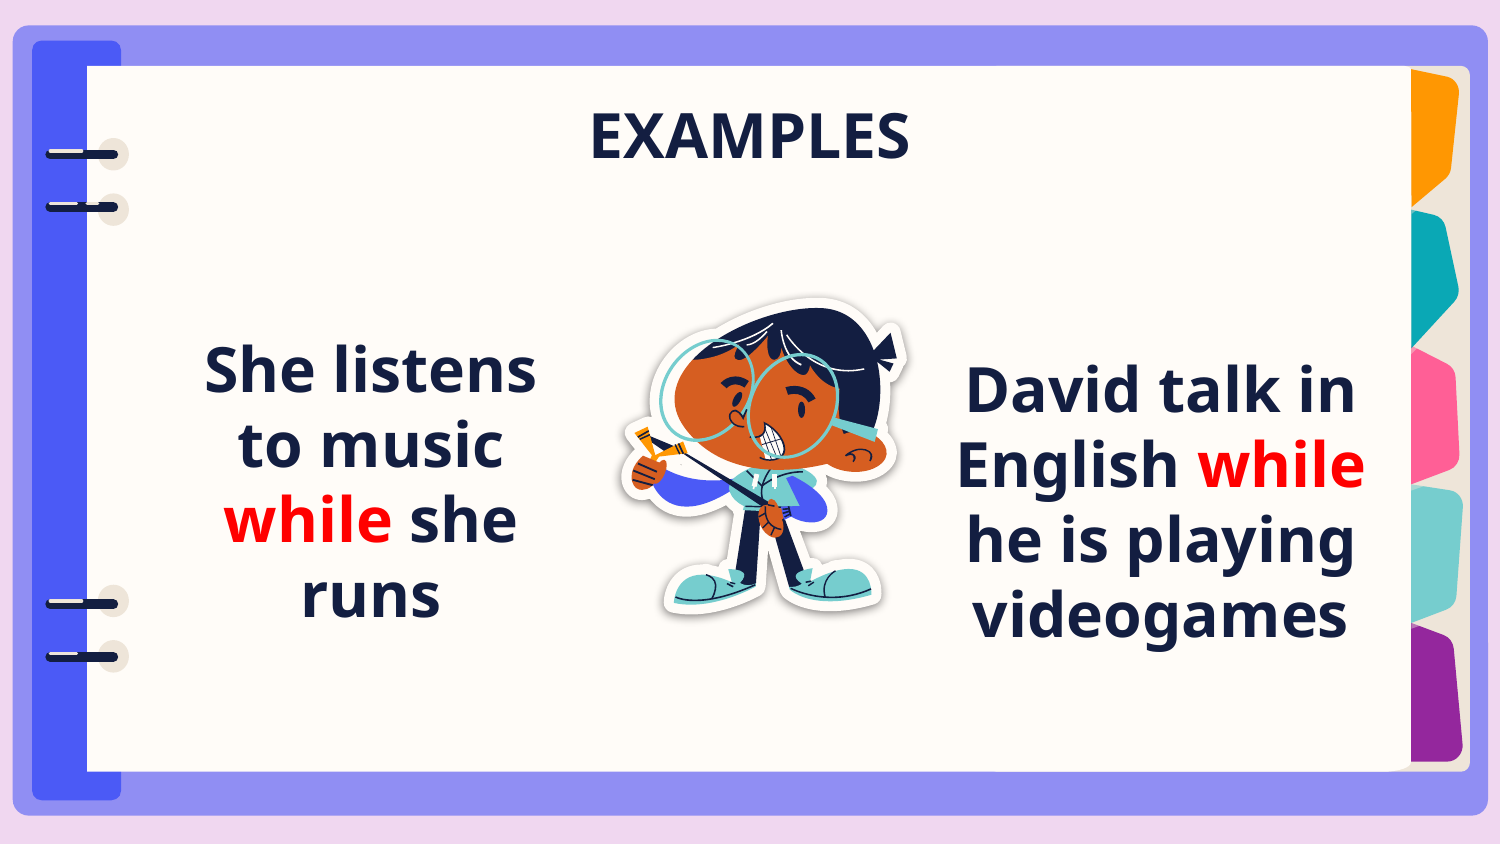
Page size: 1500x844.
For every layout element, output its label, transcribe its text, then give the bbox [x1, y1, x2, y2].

title She listens to music while she runs [176, 572, 566, 645]
title David talk in English while he is playing videogames [940, 592, 1382, 665]
title EXAMPLES [118, 81, 1382, 185]
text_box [617, 297, 908, 615]
